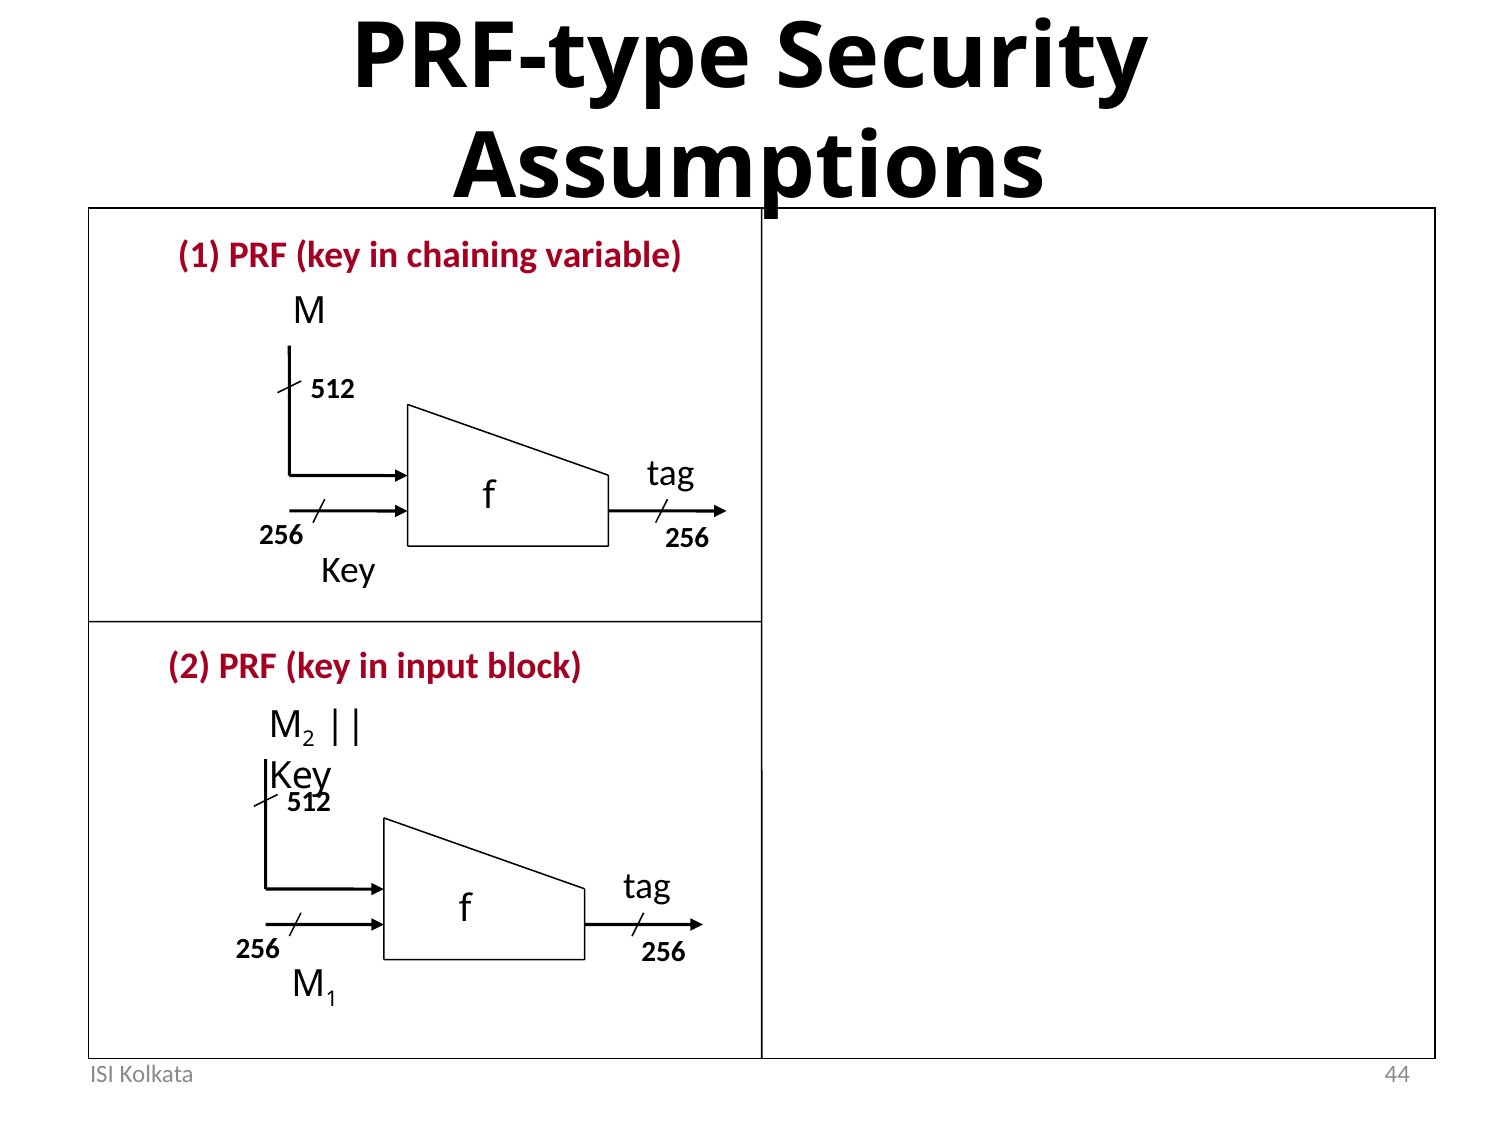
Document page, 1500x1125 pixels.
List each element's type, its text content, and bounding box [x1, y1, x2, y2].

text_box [241, 278, 727, 599]
slide_number ISI Kolkata [75, 1042, 425, 1103]
text_box (1) PRF (key in chaining variable) [163, 223, 698, 283]
slide_number 44 [1074, 1042, 1425, 1103]
text_box PRF-type Security Assumptions [74, 12, 1425, 200]
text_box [218, 692, 704, 1013]
text_box (2) PRF (key in input block) [153, 633, 598, 693]
text_box [88, 207, 1436, 1059]
